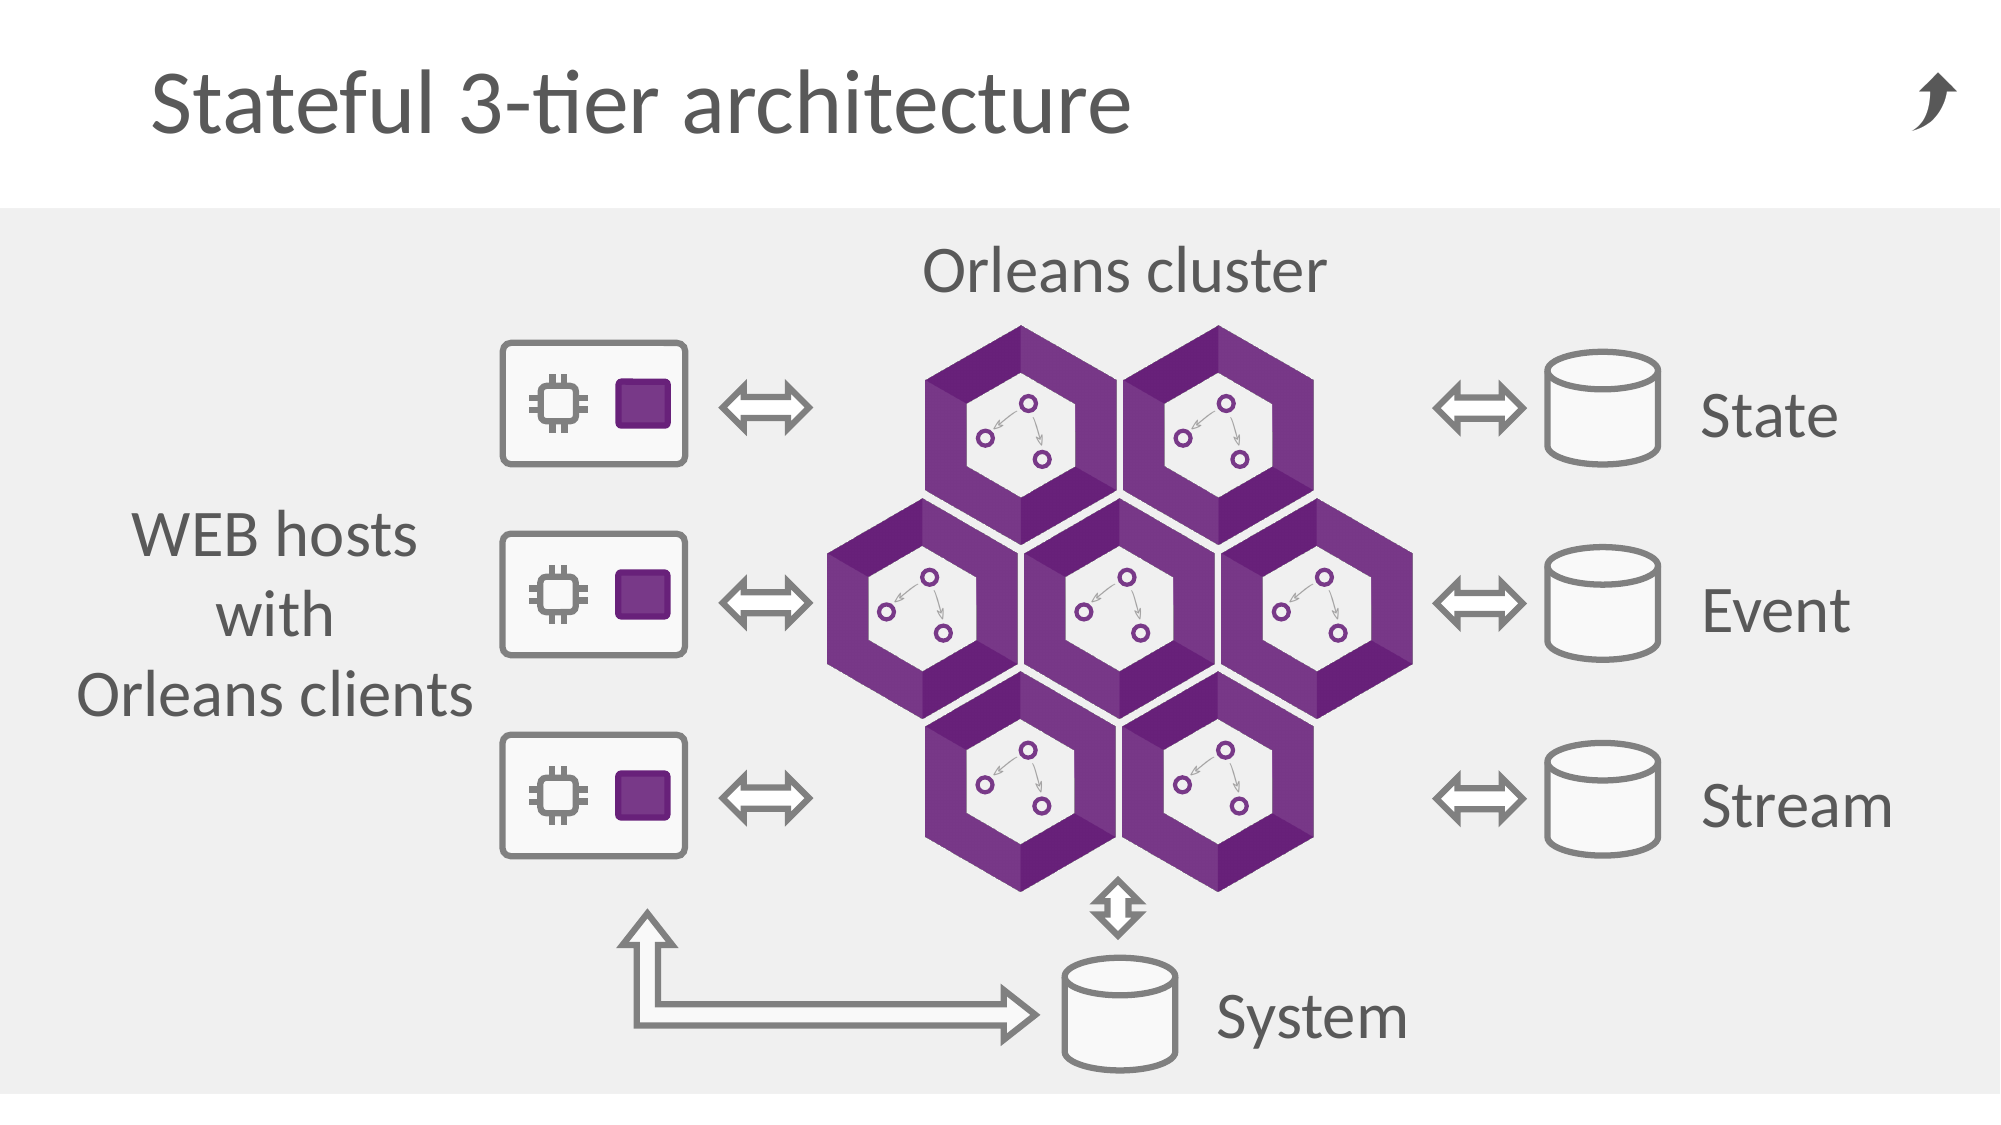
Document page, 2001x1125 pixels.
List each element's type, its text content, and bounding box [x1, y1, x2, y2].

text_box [502, 734, 685, 857]
text_box [721, 774, 811, 822]
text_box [1024, 498, 1215, 719]
text_box [1434, 384, 1525, 432]
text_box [925, 671, 1116, 892]
text_box System [1202, 964, 1425, 1059]
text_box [827, 498, 1018, 719]
text_box State [1686, 363, 1855, 458]
text_box [1434, 579, 1525, 627]
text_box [1122, 671, 1314, 892]
text_box Orleans cluster [907, 218, 1344, 314]
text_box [1123, 325, 1314, 545]
text_box [1546, 741, 1660, 857]
text_box [1063, 956, 1177, 1072]
text_box [1434, 775, 1525, 823]
text_box WEB hosts with Orleans clients [61, 482, 490, 737]
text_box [1221, 498, 1413, 719]
text_box [1094, 878, 1142, 938]
text_box [721, 579, 811, 627]
title Stateful 3-tier architecture [0, 0, 2000, 209]
text_box [1546, 546, 1660, 661]
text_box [502, 342, 686, 465]
text_box Event [1686, 558, 1867, 654]
text_box [1546, 350, 1660, 466]
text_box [925, 325, 1117, 545]
text_box [620, 911, 1038, 1042]
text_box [502, 533, 685, 656]
picture [1896, 66, 1972, 142]
text_box Stream [1686, 753, 1911, 849]
text_box [721, 384, 811, 432]
